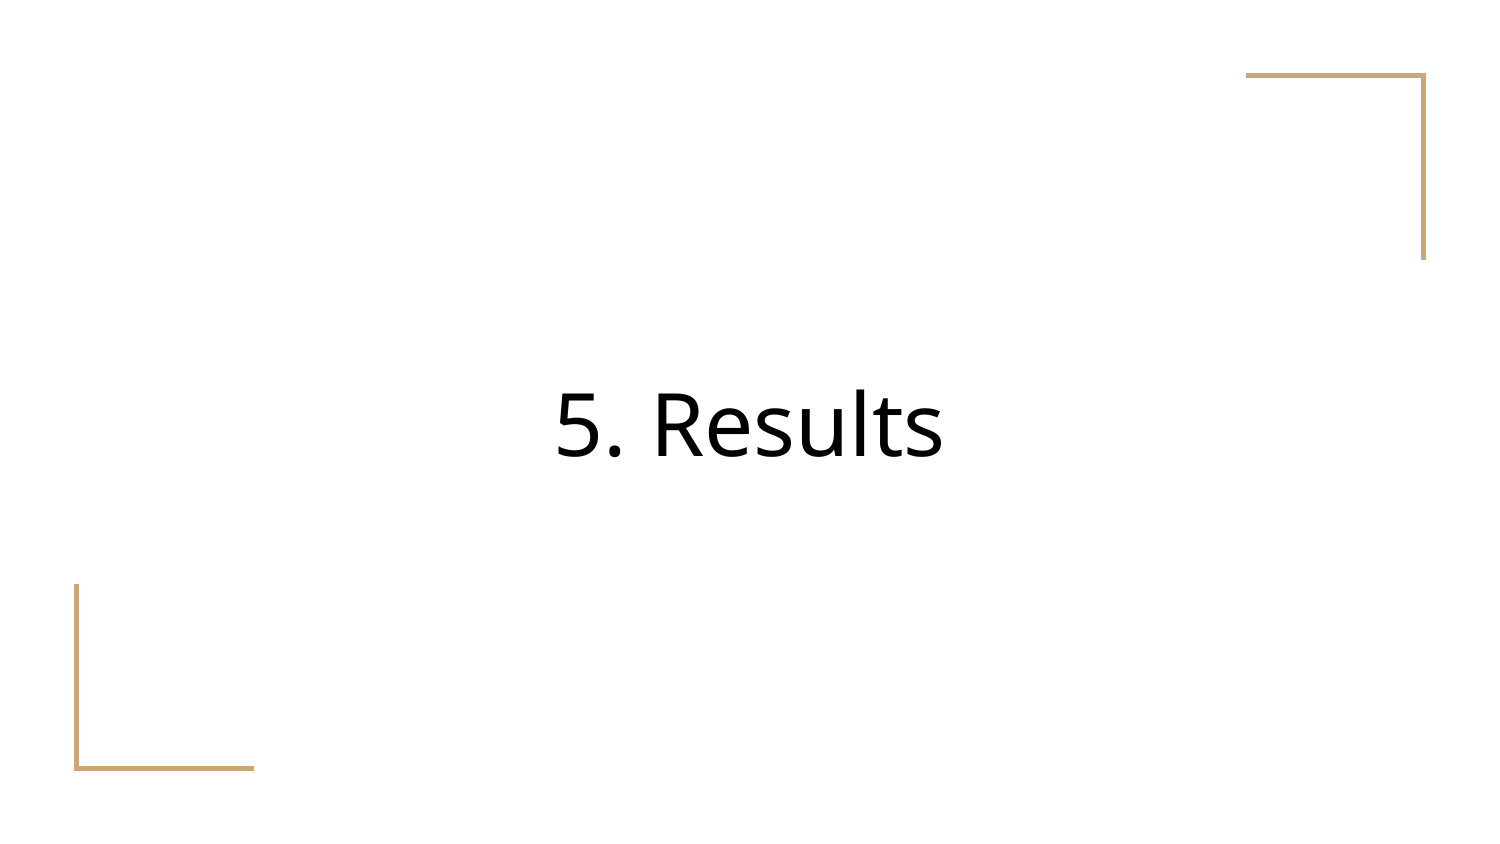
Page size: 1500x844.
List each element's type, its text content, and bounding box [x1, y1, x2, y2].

title 5. Results [126, 296, 1374, 548]
